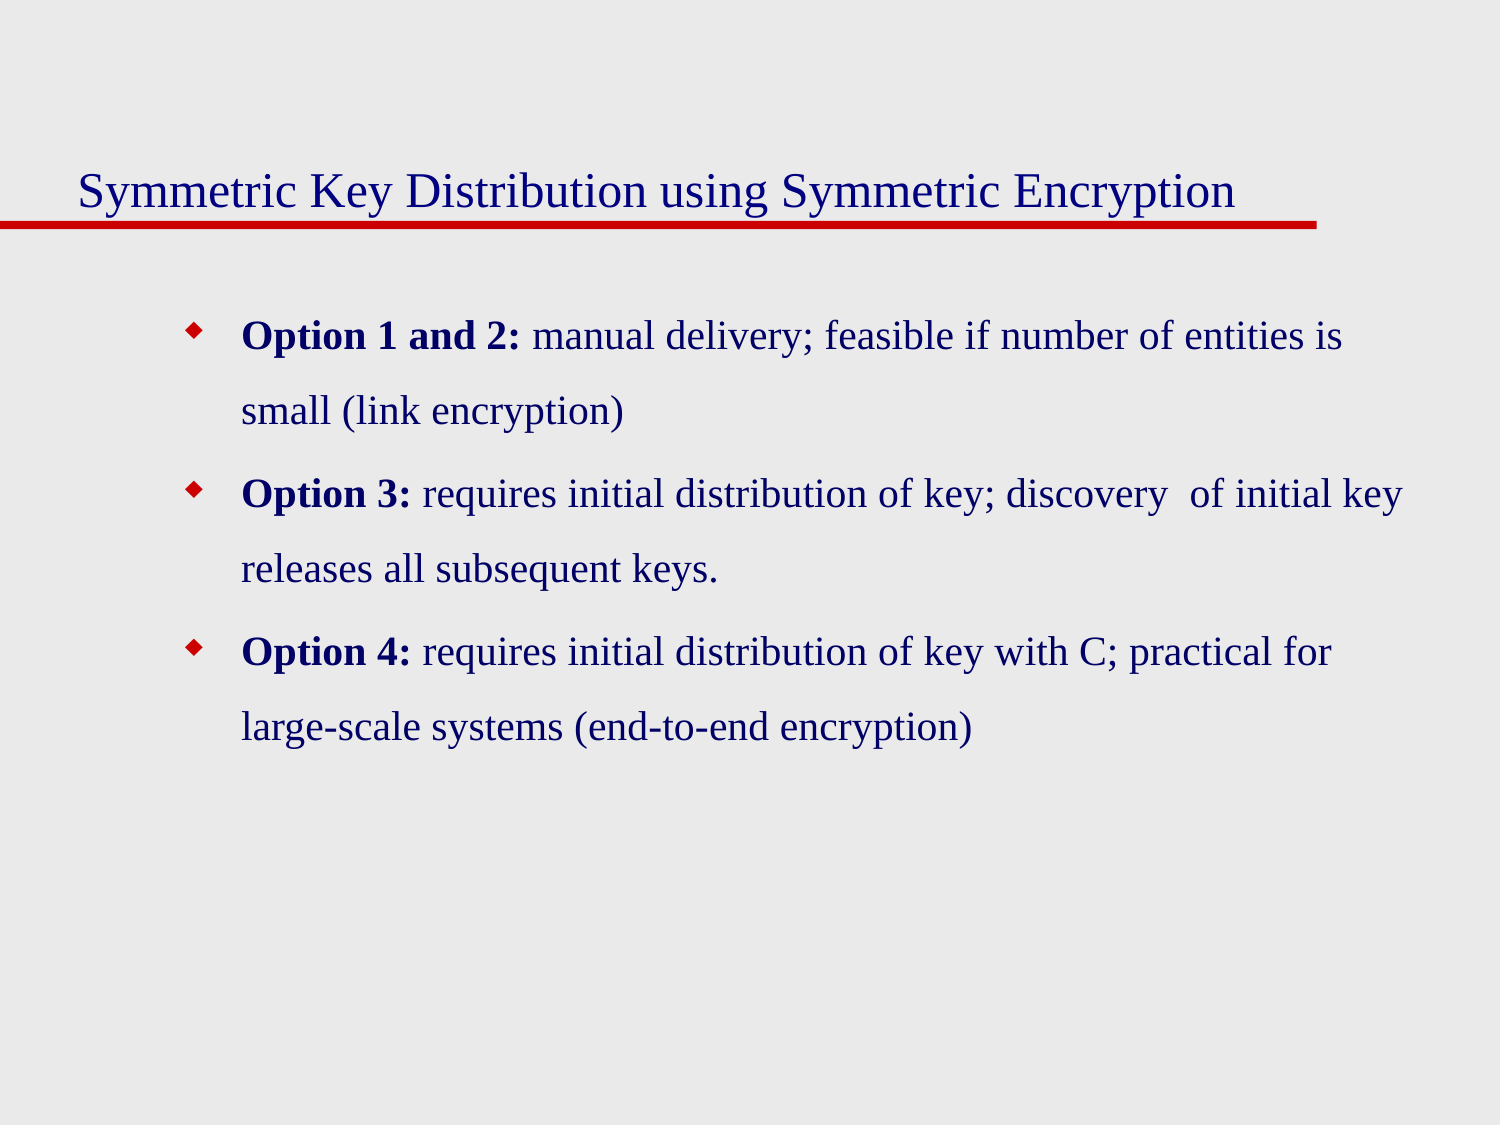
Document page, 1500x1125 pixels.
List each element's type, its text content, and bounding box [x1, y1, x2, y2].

list Option 1 and 2: manual delivery; feasible if number of entities is small (link encryption) Option 3: requires initial distribution of key; discovery of initial key releases all subsequent keys. Option 4: requires initial distribution of key with C; practical for large-scale systems (end-to-end encryption) [169, 274, 1438, 951]
title Symmetric Key Distribution using Symmetric Encryption [62, 43, 1338, 226]
